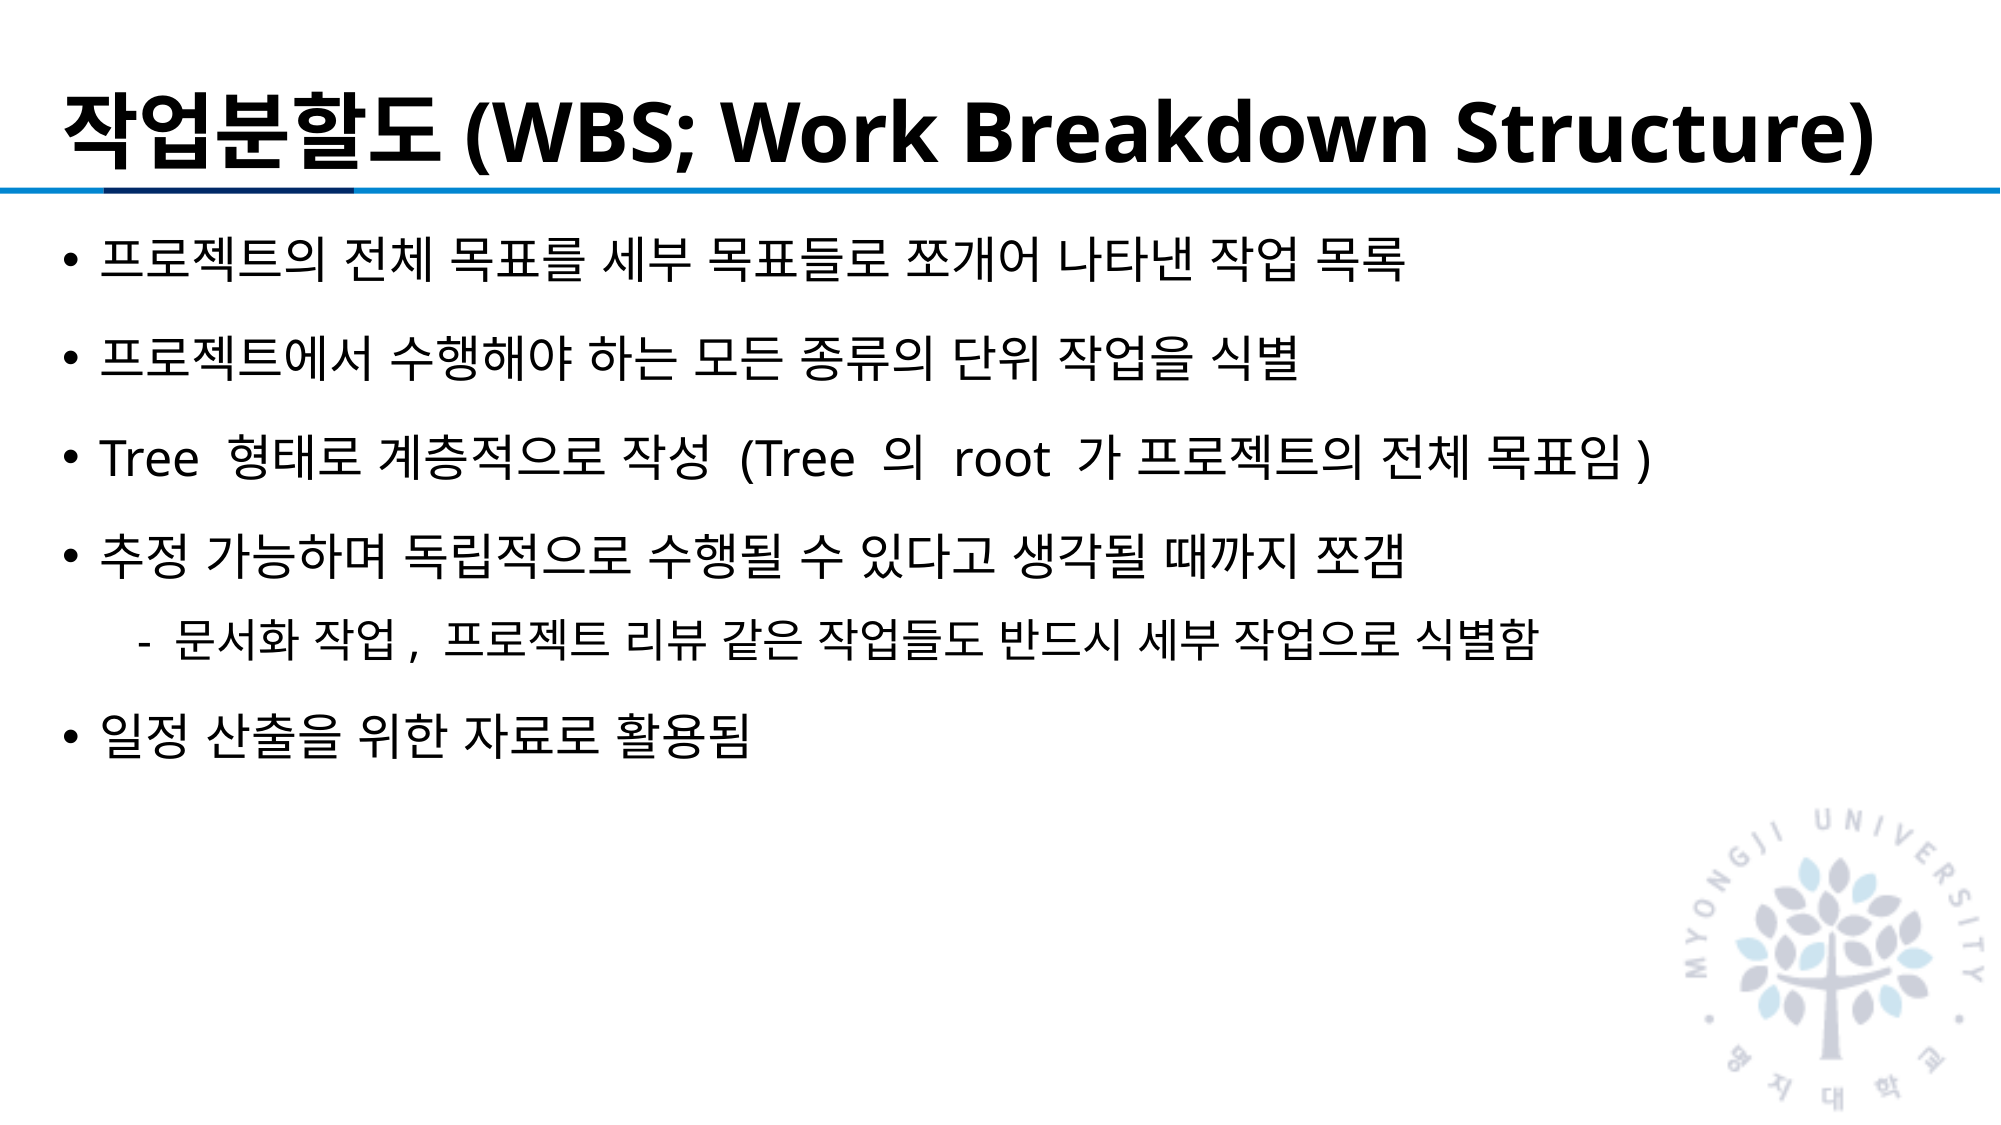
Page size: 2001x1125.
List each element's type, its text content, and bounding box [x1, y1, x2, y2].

list 프로젝트의 전체 목표를 세부 목표들로 쪼개어 나타낸 작업 목록 프로젝트에서 수행해야 하는 모든 종류의 단위 작업을 식별 Tree 형태로 계층적으로 작성 (Tree 의 root 가 프로젝트의 전체 목표임) 추정 가능하며 독립적으로 수행될 수 있다고 생각될 때까지 쪼갬 문서화 작업, 프로젝트 리뷰 같은 작업들도 반드시 세부 작업으로 식별함 일정 산출을 위한 자료로 활용됨 [47, 203, 1945, 1088]
title 작업분할도(WBS; Work Breakdown Structure) [47, 59, 1945, 188]
